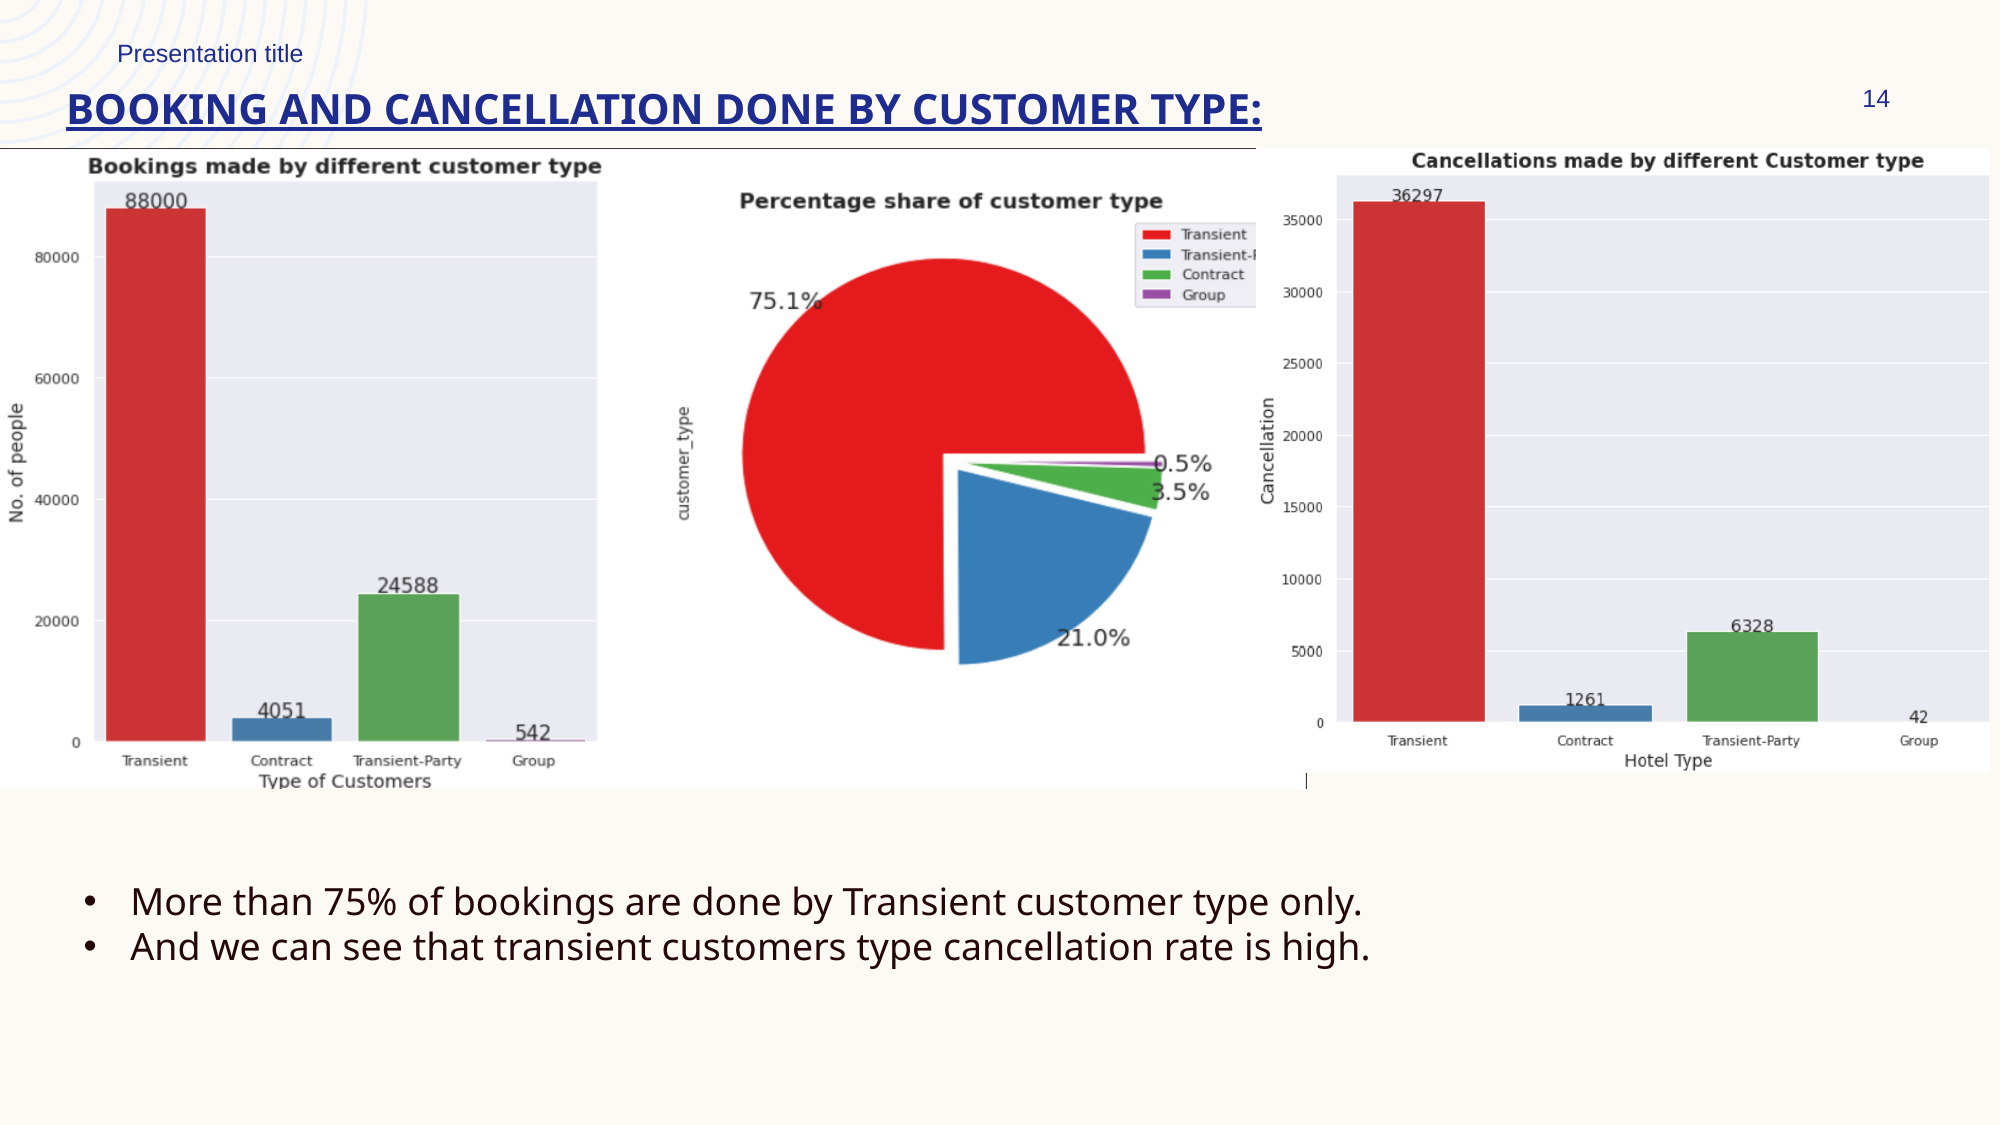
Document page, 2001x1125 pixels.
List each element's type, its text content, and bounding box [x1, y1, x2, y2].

text_box More than 75% of bookings are done by Transient customer type only. And we can see that transient customers type cancellation rate is high. [68, 870, 2000, 976]
slide_number 14 [1795, 75, 1958, 120]
title Booking and cancellation done by customer type: [51, 75, 1875, 148]
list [0, 148, 1307, 789]
footer Presentation title [101, 30, 627, 75]
picture [1256, 148, 1989, 773]
